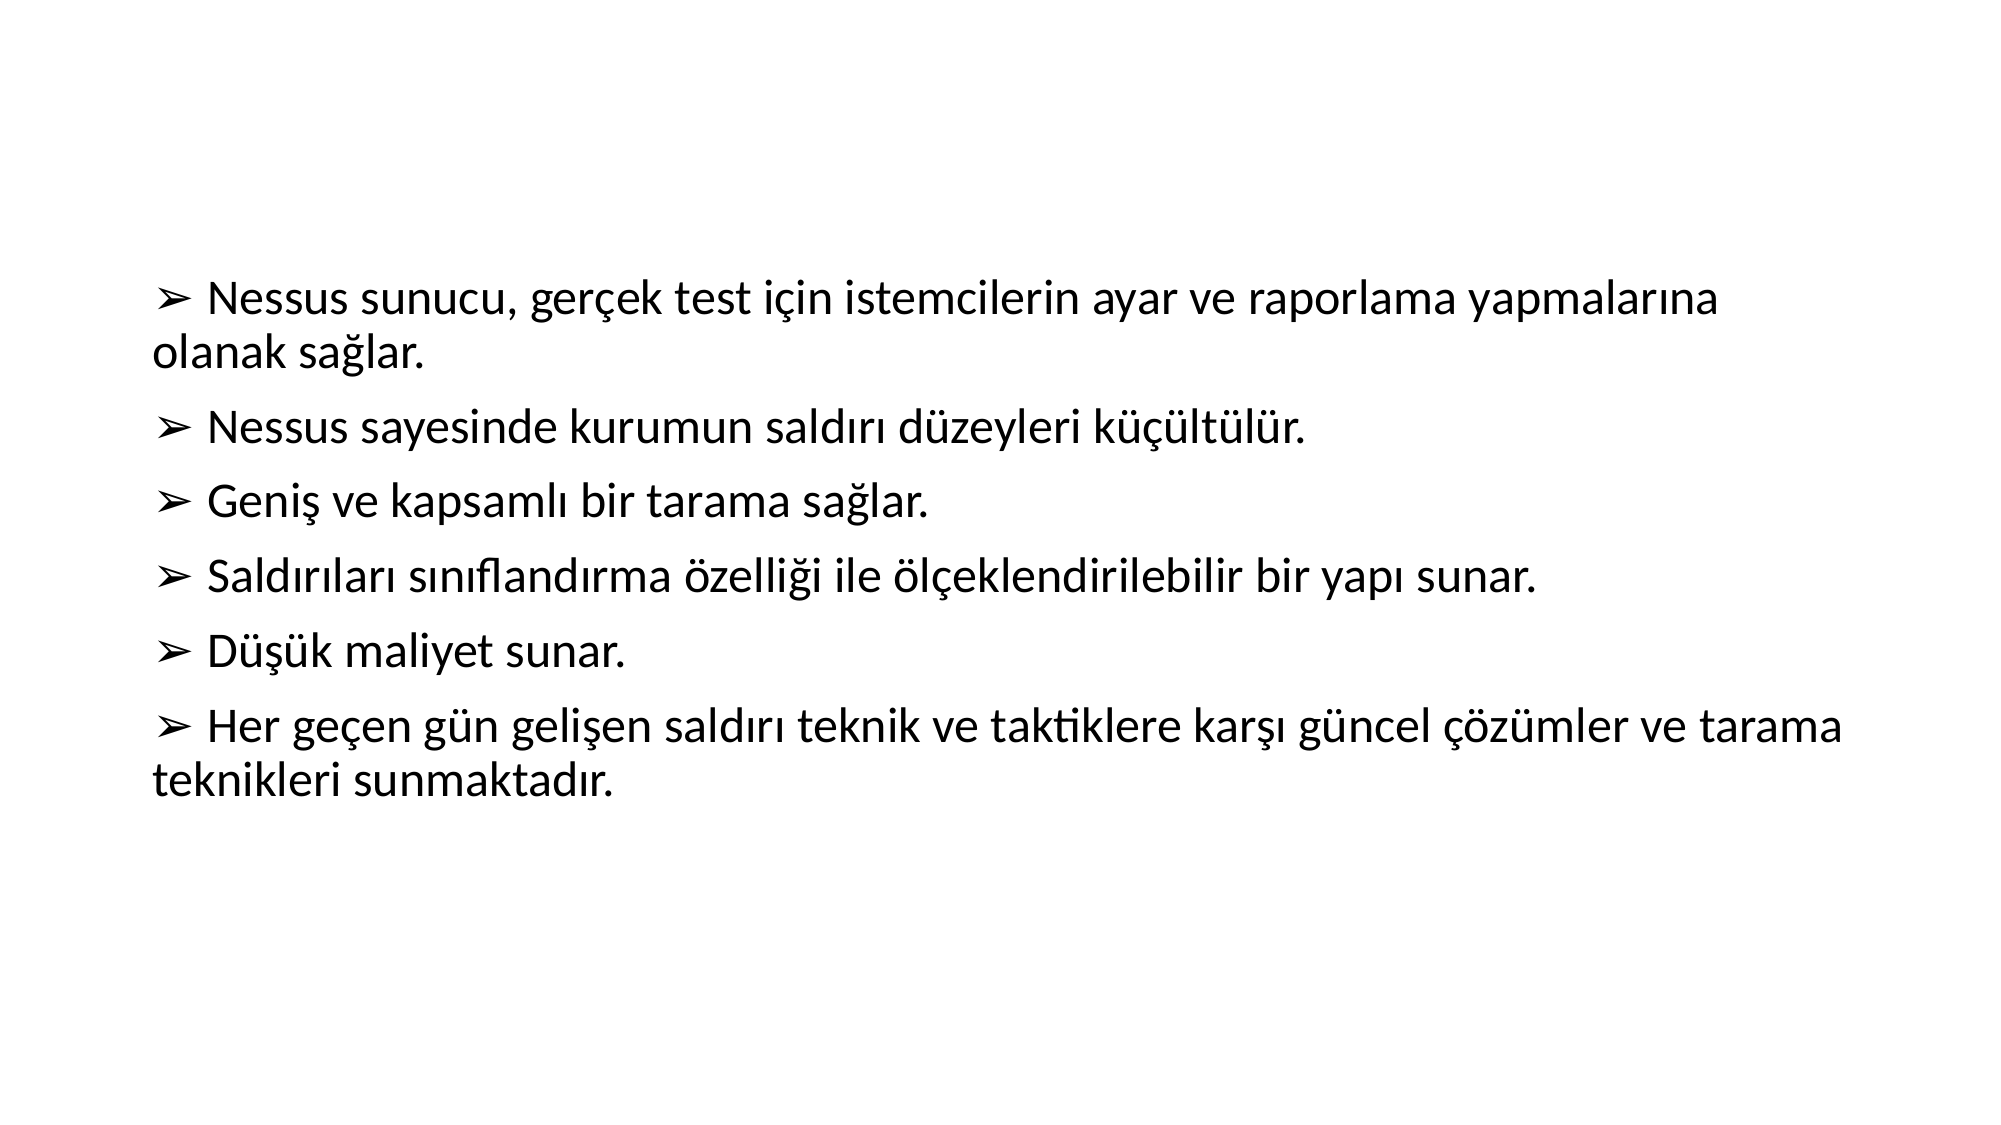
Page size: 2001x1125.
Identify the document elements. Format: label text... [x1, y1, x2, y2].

list ➢ Nessus sunucu, gerçek test için istemcilerin ayar ve raporlama yapmalarına olanak sağlar. ➢ Nessus sayesinde kurumun saldırı düzeyleri küçültülür. ➢ Geniş ve kapsamlı bir tarama sağlar. ➢ Saldırıları sınıflandırma özelliği ile ölçeklendirilebilir bir yapı sunar. ➢ Düşük maliyet sunar. ➢ Her geçen gün gelişen saldırı teknik ve taktiklere karşı güncel çözümler ve tarama teknikleri sunmaktadır. [137, 263, 1863, 867]
